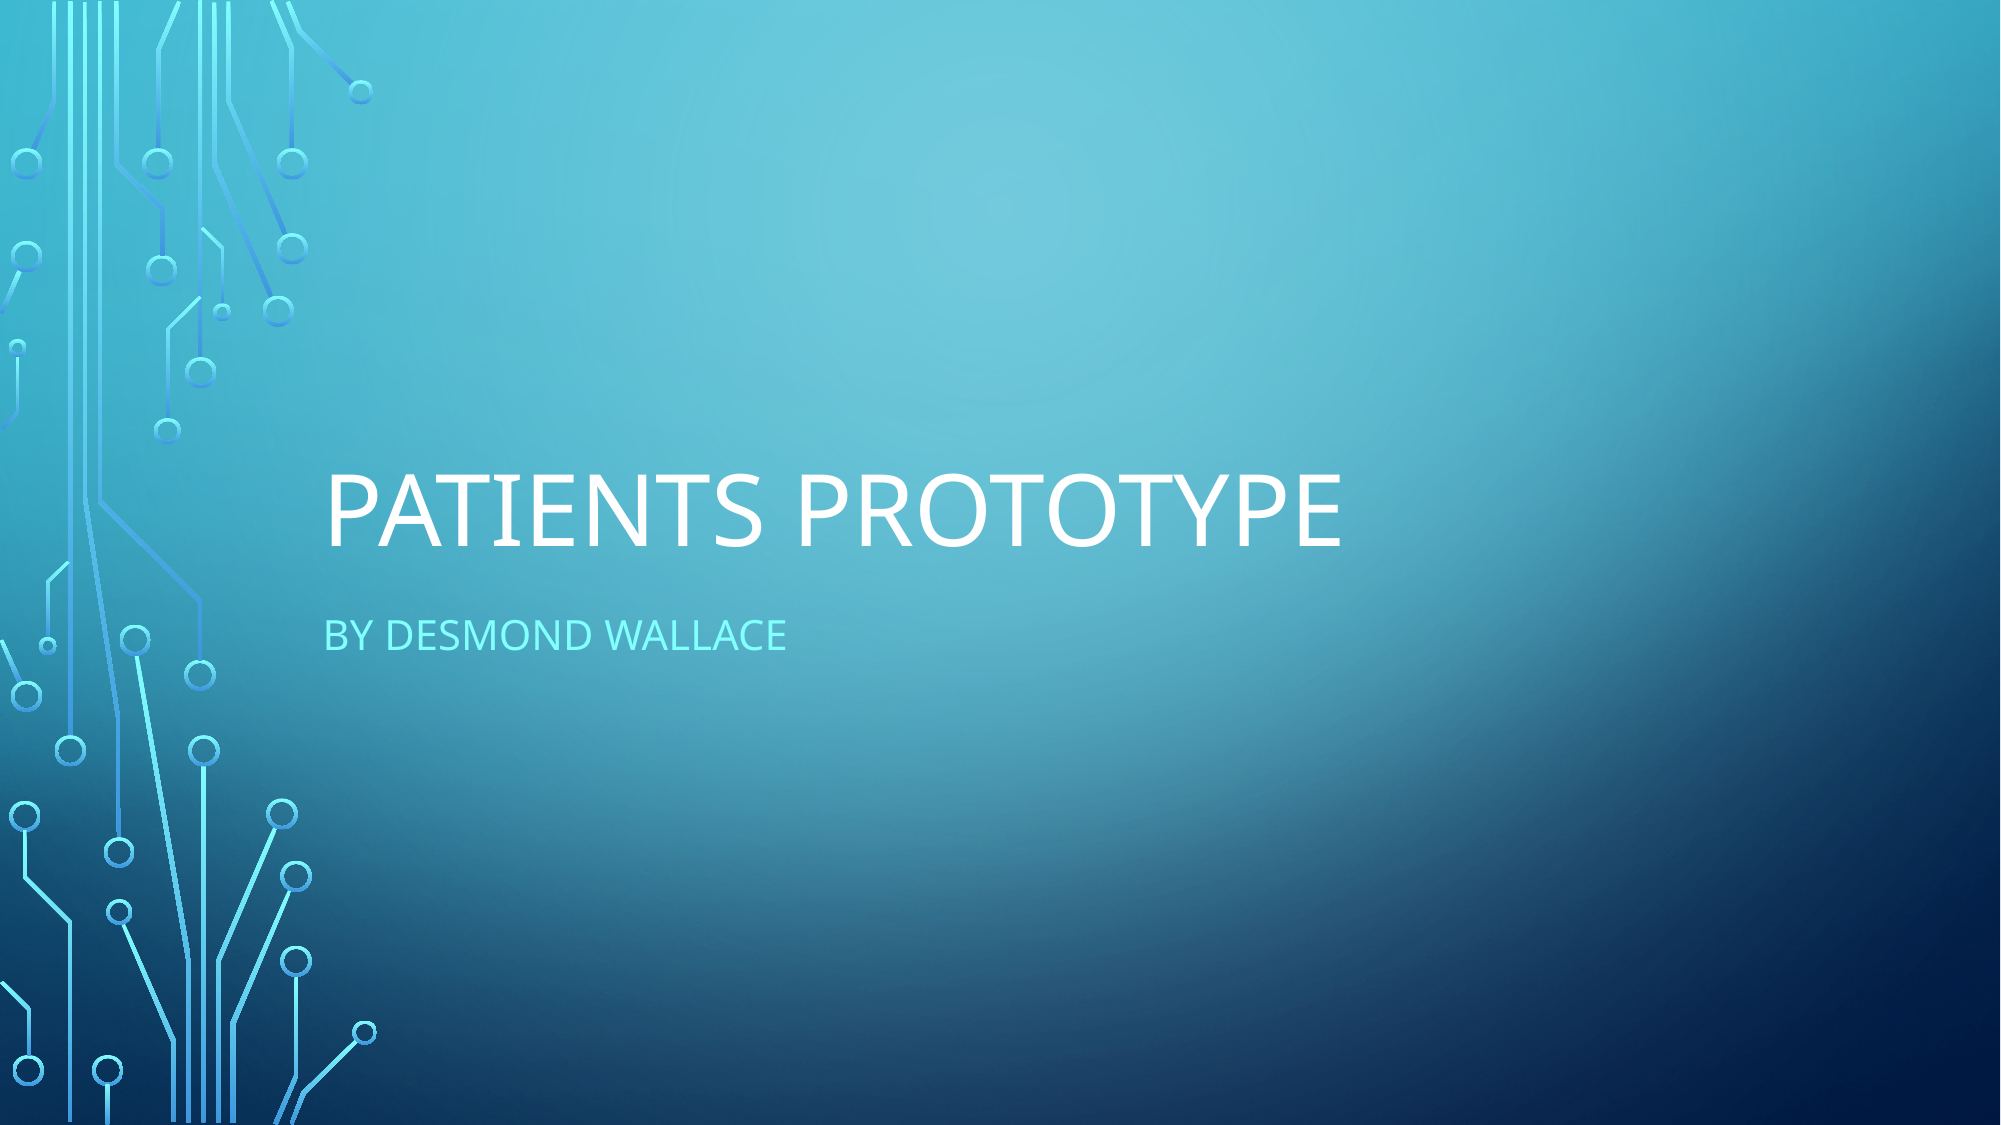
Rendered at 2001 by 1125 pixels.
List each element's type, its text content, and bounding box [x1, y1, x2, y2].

title Patients Prototype [307, 184, 1750, 576]
subtitle By Desmond Wallace [307, 590, 1750, 863]
